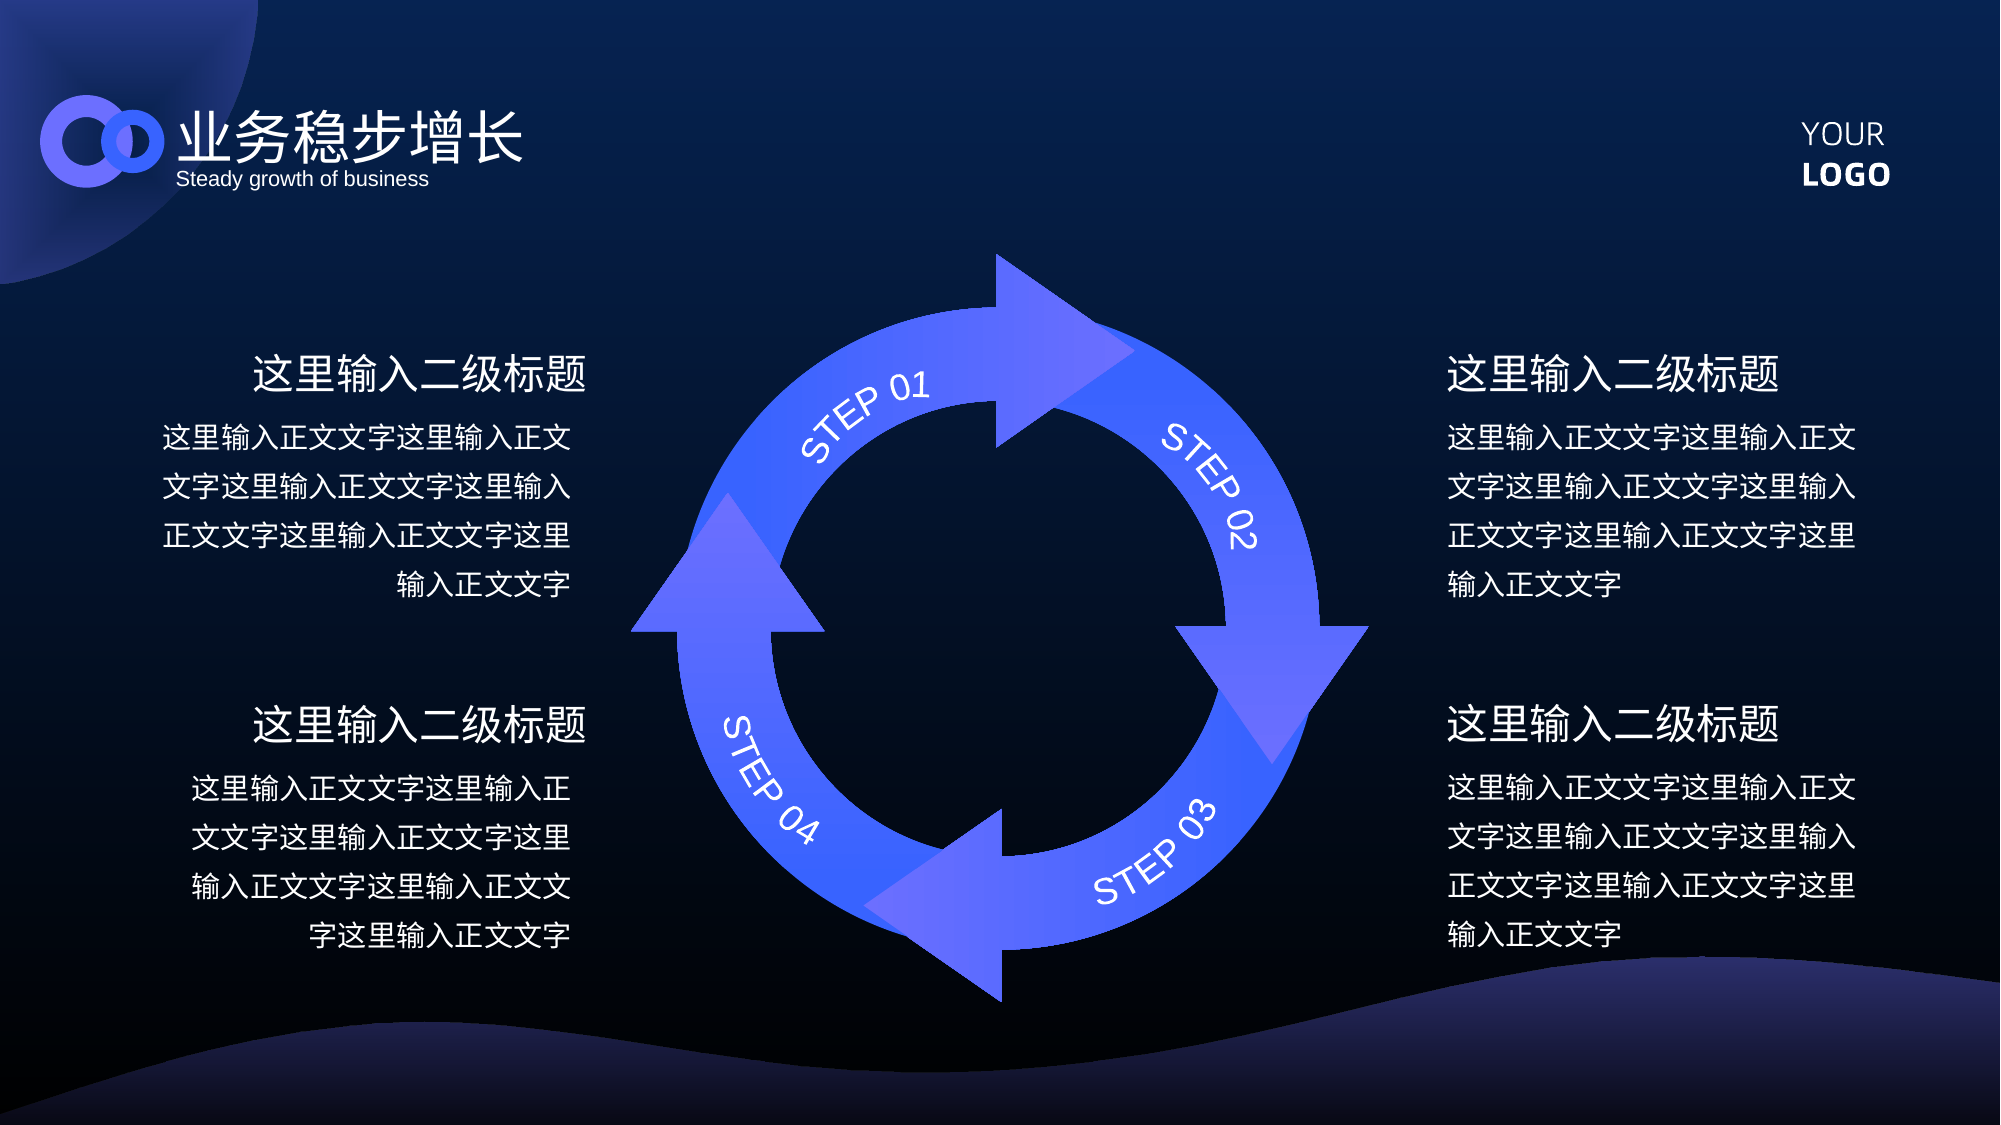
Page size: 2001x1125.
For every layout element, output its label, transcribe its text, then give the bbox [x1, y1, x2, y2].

text_box 这里输入正文文字这里输入正文文字这里输入正文文字这里输入正文文字这里输入正文文字这里输入正文文字 [123, 398, 587, 609]
text_box [1868, 162, 1890, 187]
text_box 业务稳步增长 [175, 101, 641, 164]
text_box [631, 492, 943, 937]
text_box 这里输入正文文字这里输入正文文字这里输入正文文字这里输入正文文字这里输入正文文字这里输入正文文字 [1432, 748, 1877, 959]
text_box [1845, 162, 1865, 187]
text_box 这里输入二级标题 [1446, 347, 1890, 398]
text_box [1846, 122, 1863, 146]
text_box [1801, 122, 1820, 146]
text_box [1868, 122, 1885, 146]
text_box Steady growth of business [175, 164, 641, 192]
text_box [1820, 162, 1842, 187]
text_box [1803, 162, 1818, 186]
text_box [864, 688, 1310, 1003]
text_box [0, 0, 259, 285]
text_box [1822, 122, 1842, 146]
text_box [39, 94, 122, 189]
text_box 这里输入二级标题 [108, 347, 587, 398]
text_box 这里输入正文文字这里输入正文文字这里输入正文文字这里输入正文文字这里输入正文文字这里输入正文文字 [157, 749, 587, 960]
text_box 这里输入二级标题 [123, 698, 587, 749]
text_box 这里输入二级标题 [1446, 697, 1890, 748]
text_box [1055, 322, 1369, 763]
text_box [0, 959, 2000, 1125]
text_box 这里输入正文文字这里输入正文文字这里输入正文文字这里输入正文文字这里输入正文文字这里输入正文文字 [1432, 398, 1877, 609]
text_box [687, 254, 1135, 566]
text_box [118, 126, 134, 156]
text_box [100, 108, 166, 175]
